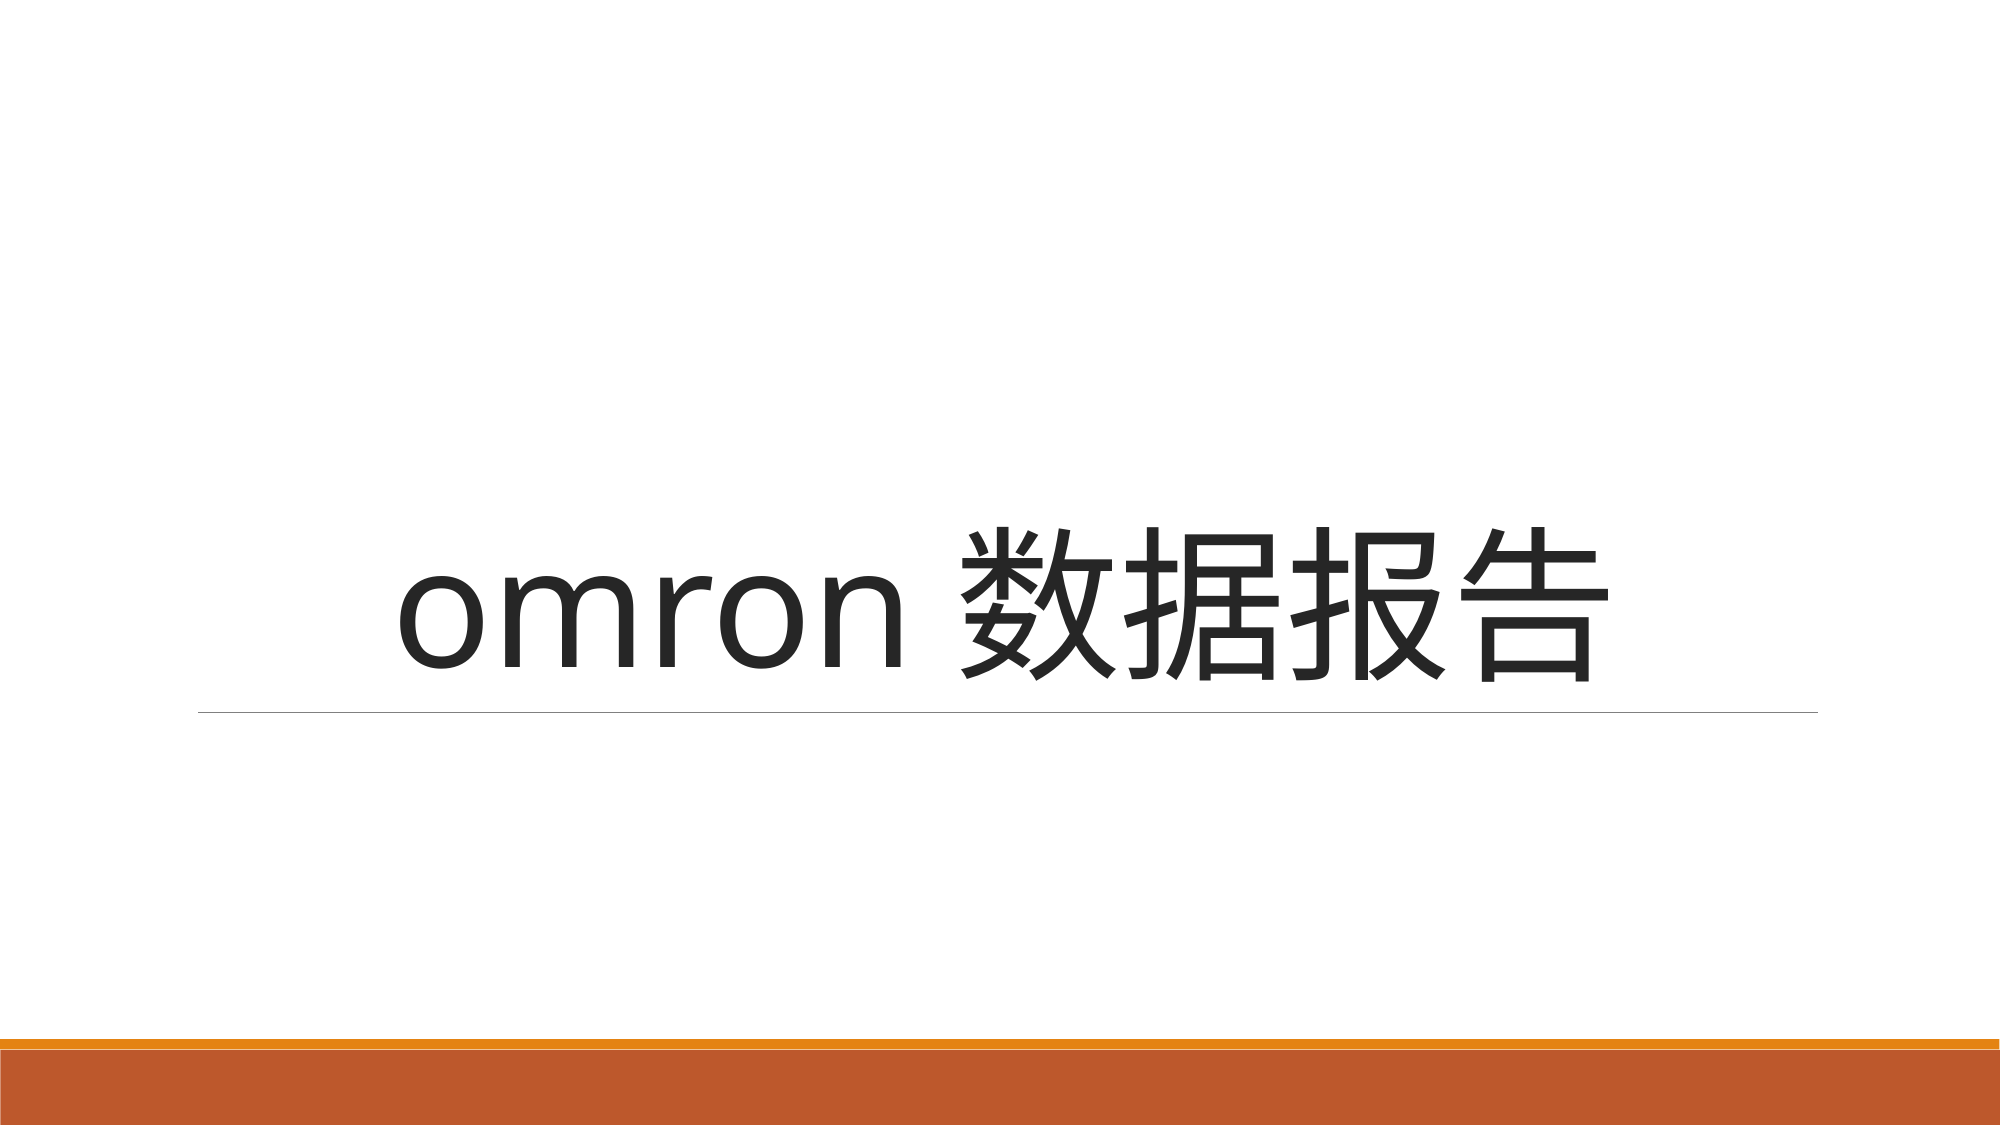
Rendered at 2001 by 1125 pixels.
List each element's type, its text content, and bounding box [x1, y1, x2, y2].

title omron数据报告 [180, 124, 1830, 710]
